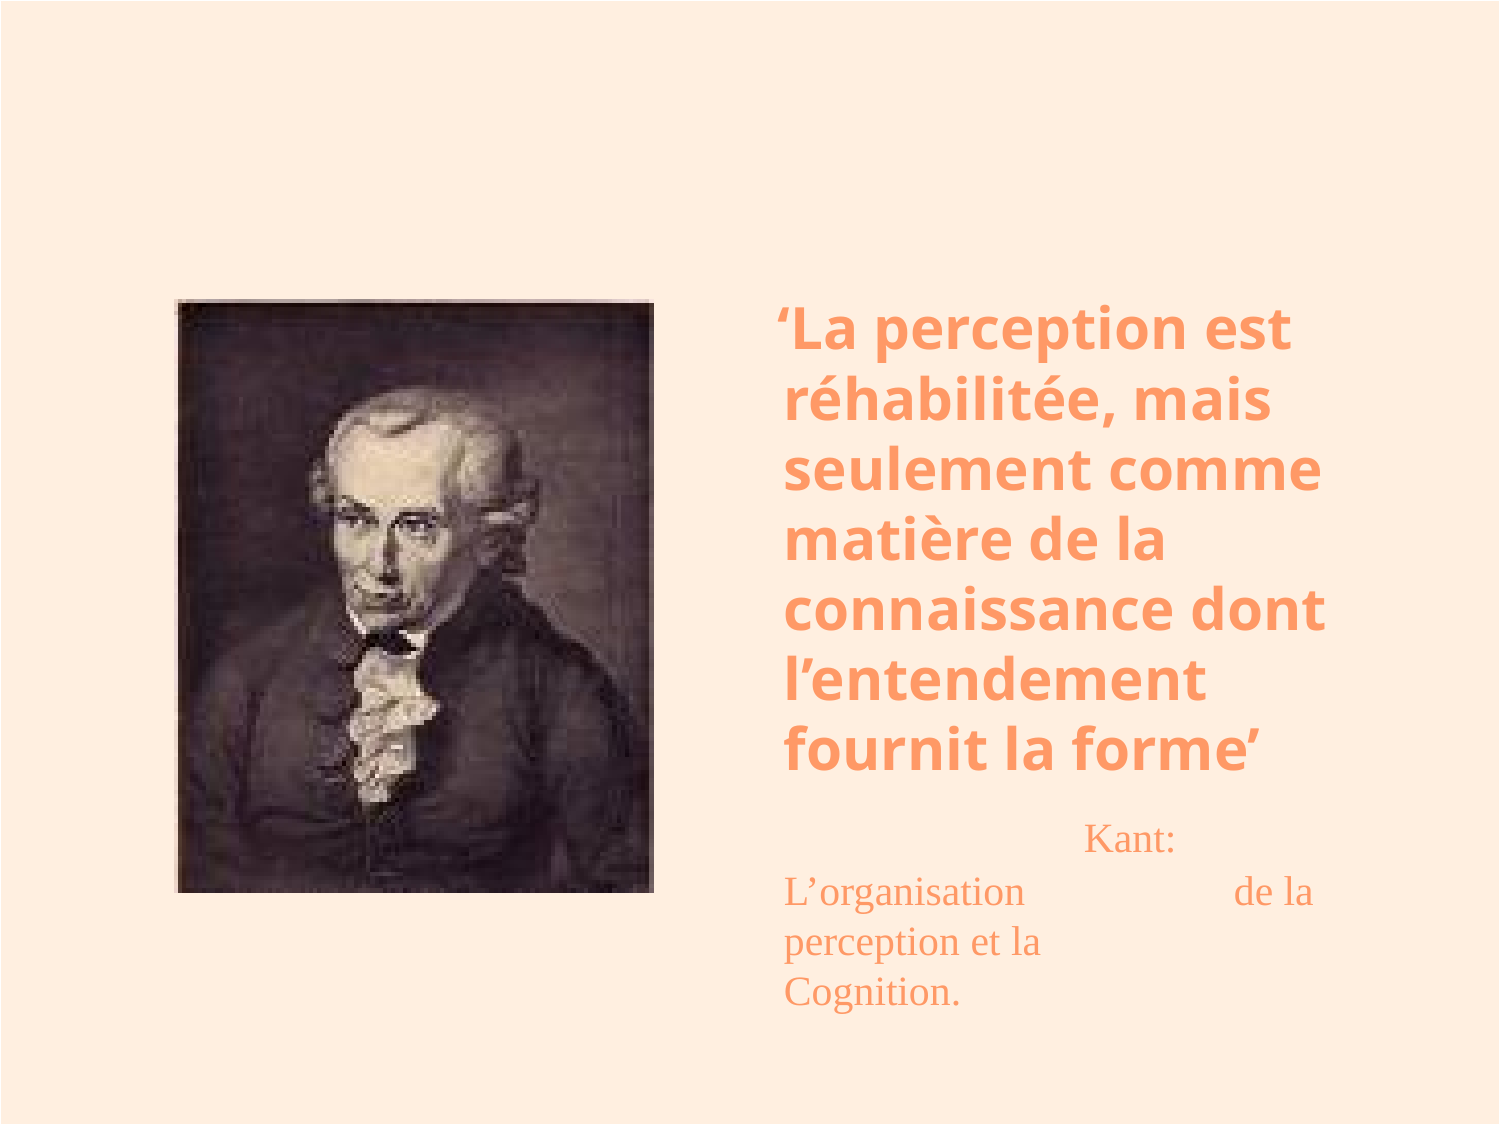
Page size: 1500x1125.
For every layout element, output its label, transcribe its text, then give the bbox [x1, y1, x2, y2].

picture [174, 299, 654, 893]
list ‘La perception est réhabilitée, mais seulement comme matière de la connaissance dont l’entendement fournit la forme’ Kant: L’organisation de la perception et la Cognition. [712, 275, 1425, 850]
text_box [0, 0, 1500, 1125]
